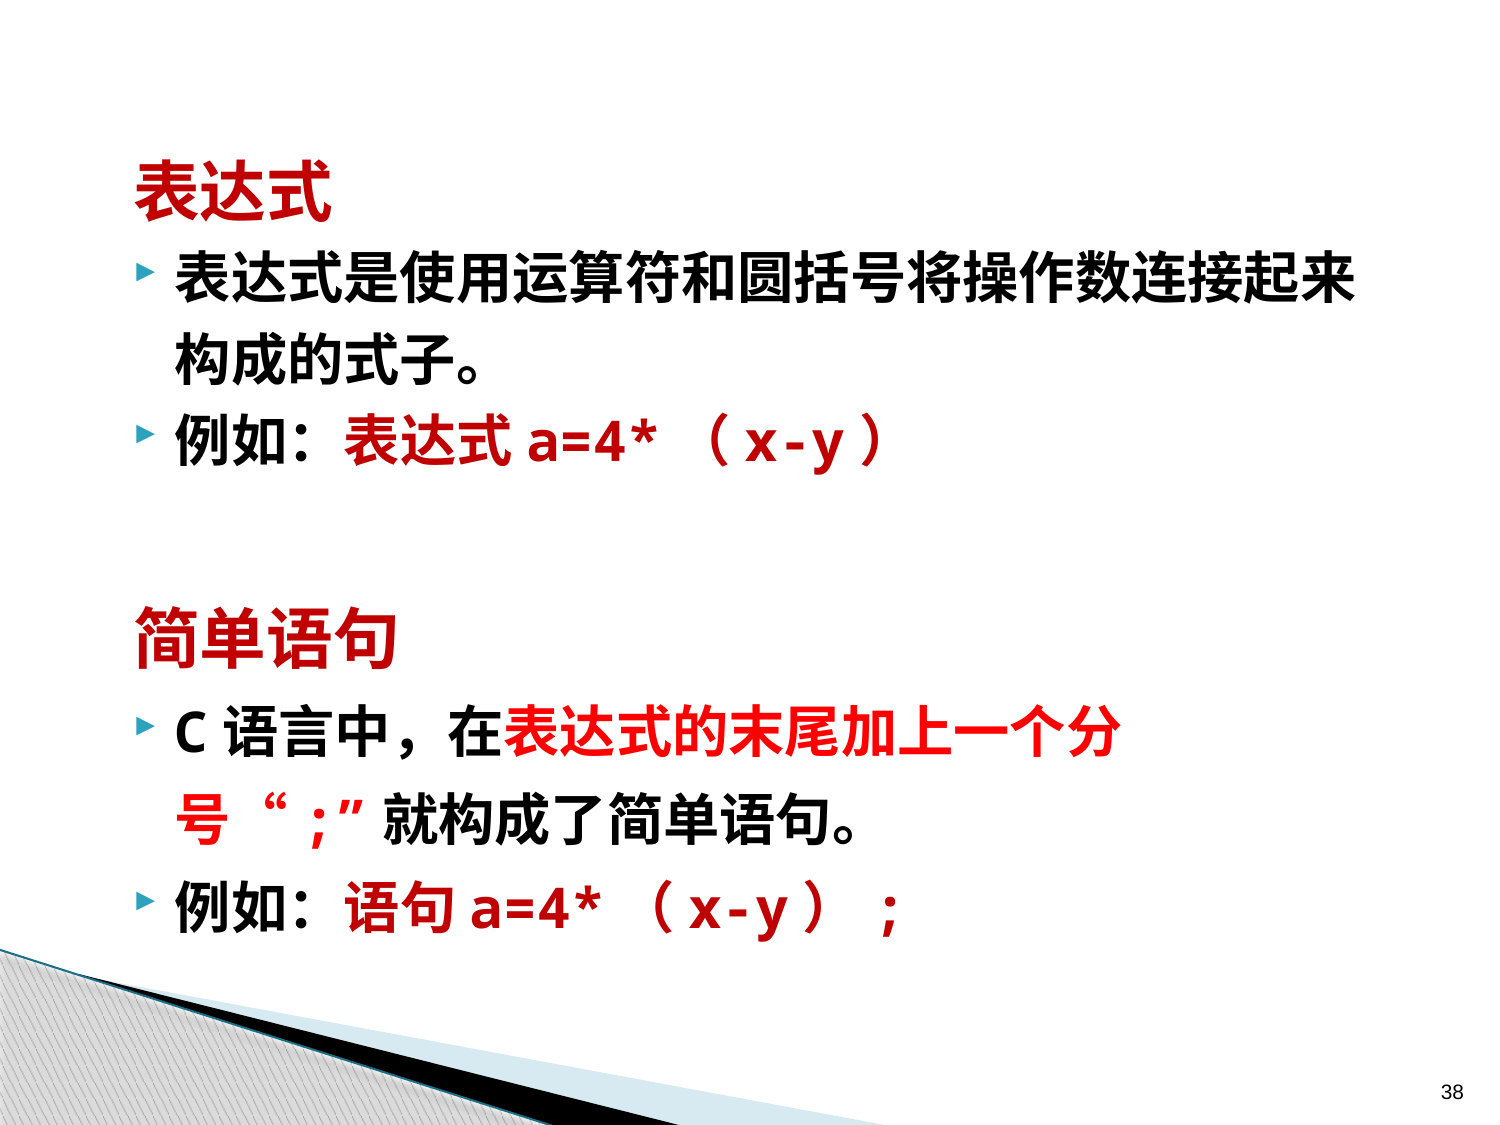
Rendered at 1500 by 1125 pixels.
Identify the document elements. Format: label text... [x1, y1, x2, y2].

slide_number 38 [1418, 1051, 1479, 1112]
list 表达式 表达式是使用运算符和圆括号将操作数连接起来构成的式子。 例如：表达式a=4*（x-y） 简单语句 C语言中，在表达式的末尾加上一个分号“;”就构成了简单语句。 例如：语句a=4*（x-y）; [100, 101, 1376, 1000]
